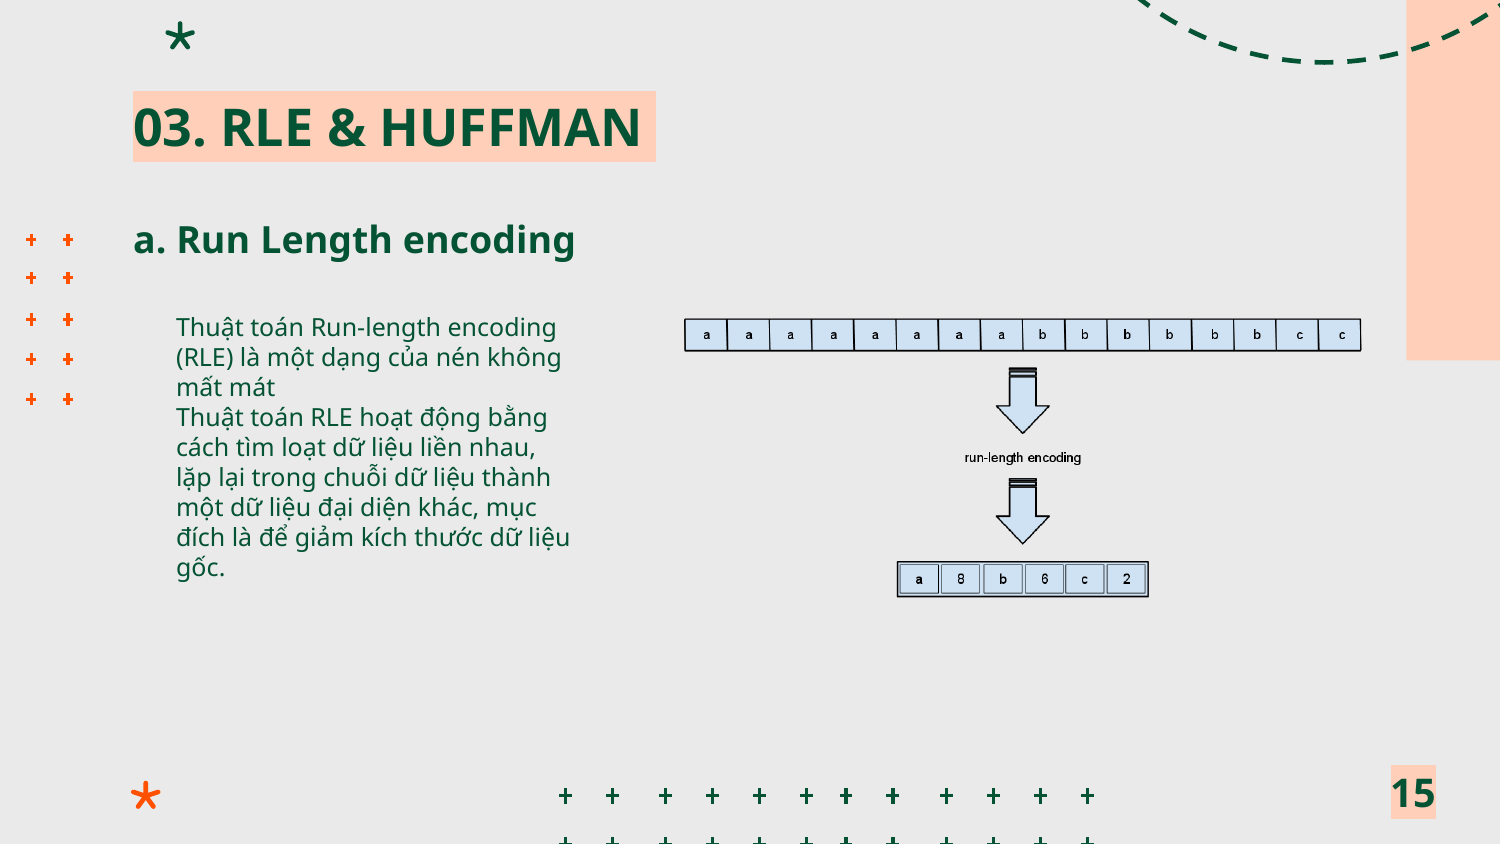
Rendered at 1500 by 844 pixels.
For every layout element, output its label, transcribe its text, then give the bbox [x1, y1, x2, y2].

slide_number 15 [1356, 771, 1471, 818]
text_box Thuật toán Run-length encoding (RLE) là một dạng của nén không mất mát Thuật toán RLE hoạt động bằng cách tìm loạt dữ liệu liền nhau, lặp lại trong chuỗi dữ liệu thành một dữ liệu đại diện khác, mục đích là để giảm kích thước dữ liệu gốc. [161, 296, 593, 384]
title 03. RLE & HUFFMAN [118, 79, 1382, 173]
picture [677, 307, 1368, 618]
title a. Run Length encoding [118, 211, 1121, 276]
